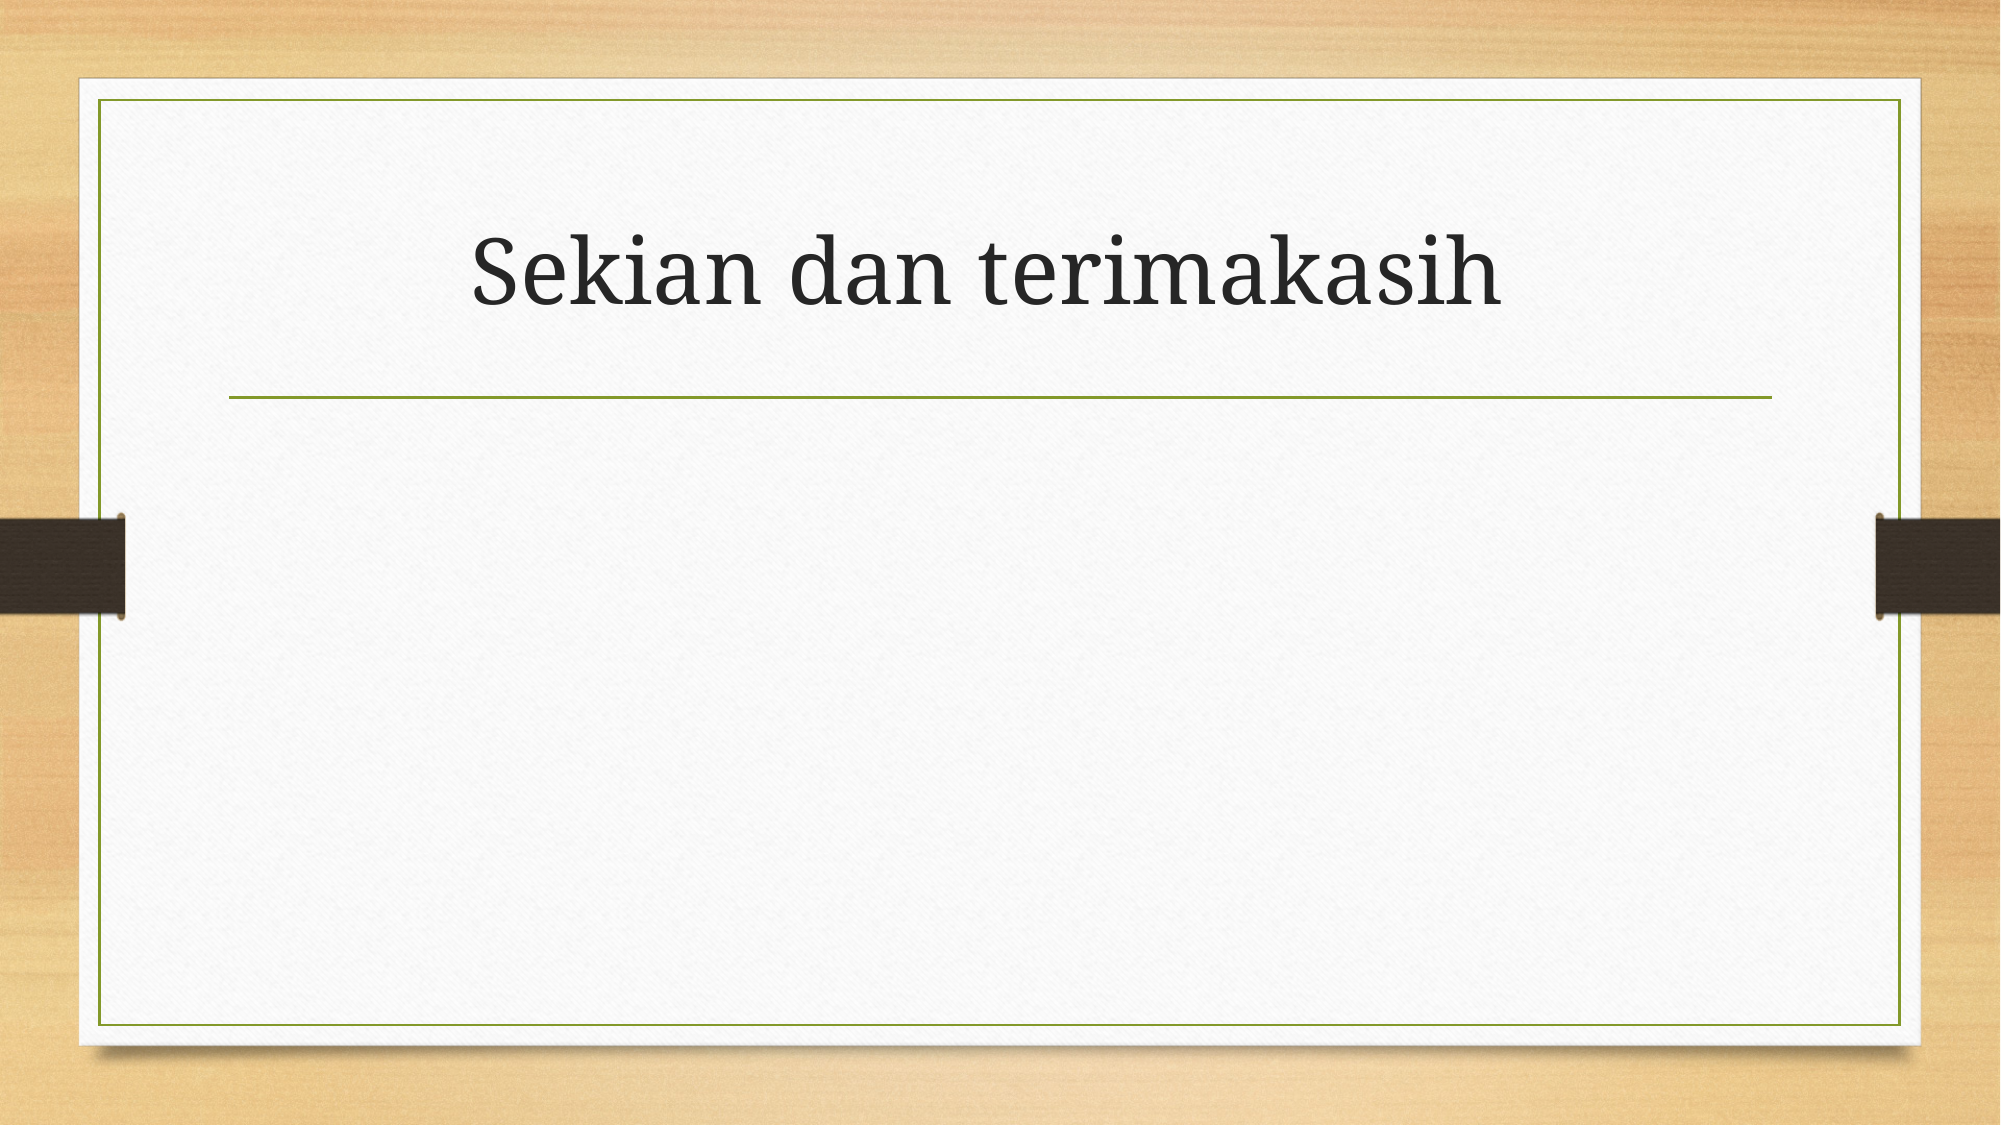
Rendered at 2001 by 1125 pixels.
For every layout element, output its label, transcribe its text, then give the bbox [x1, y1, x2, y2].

picture [0, 0, 2001, 1125]
title Sekian dan terimakasih [212, 161, 1788, 375]
